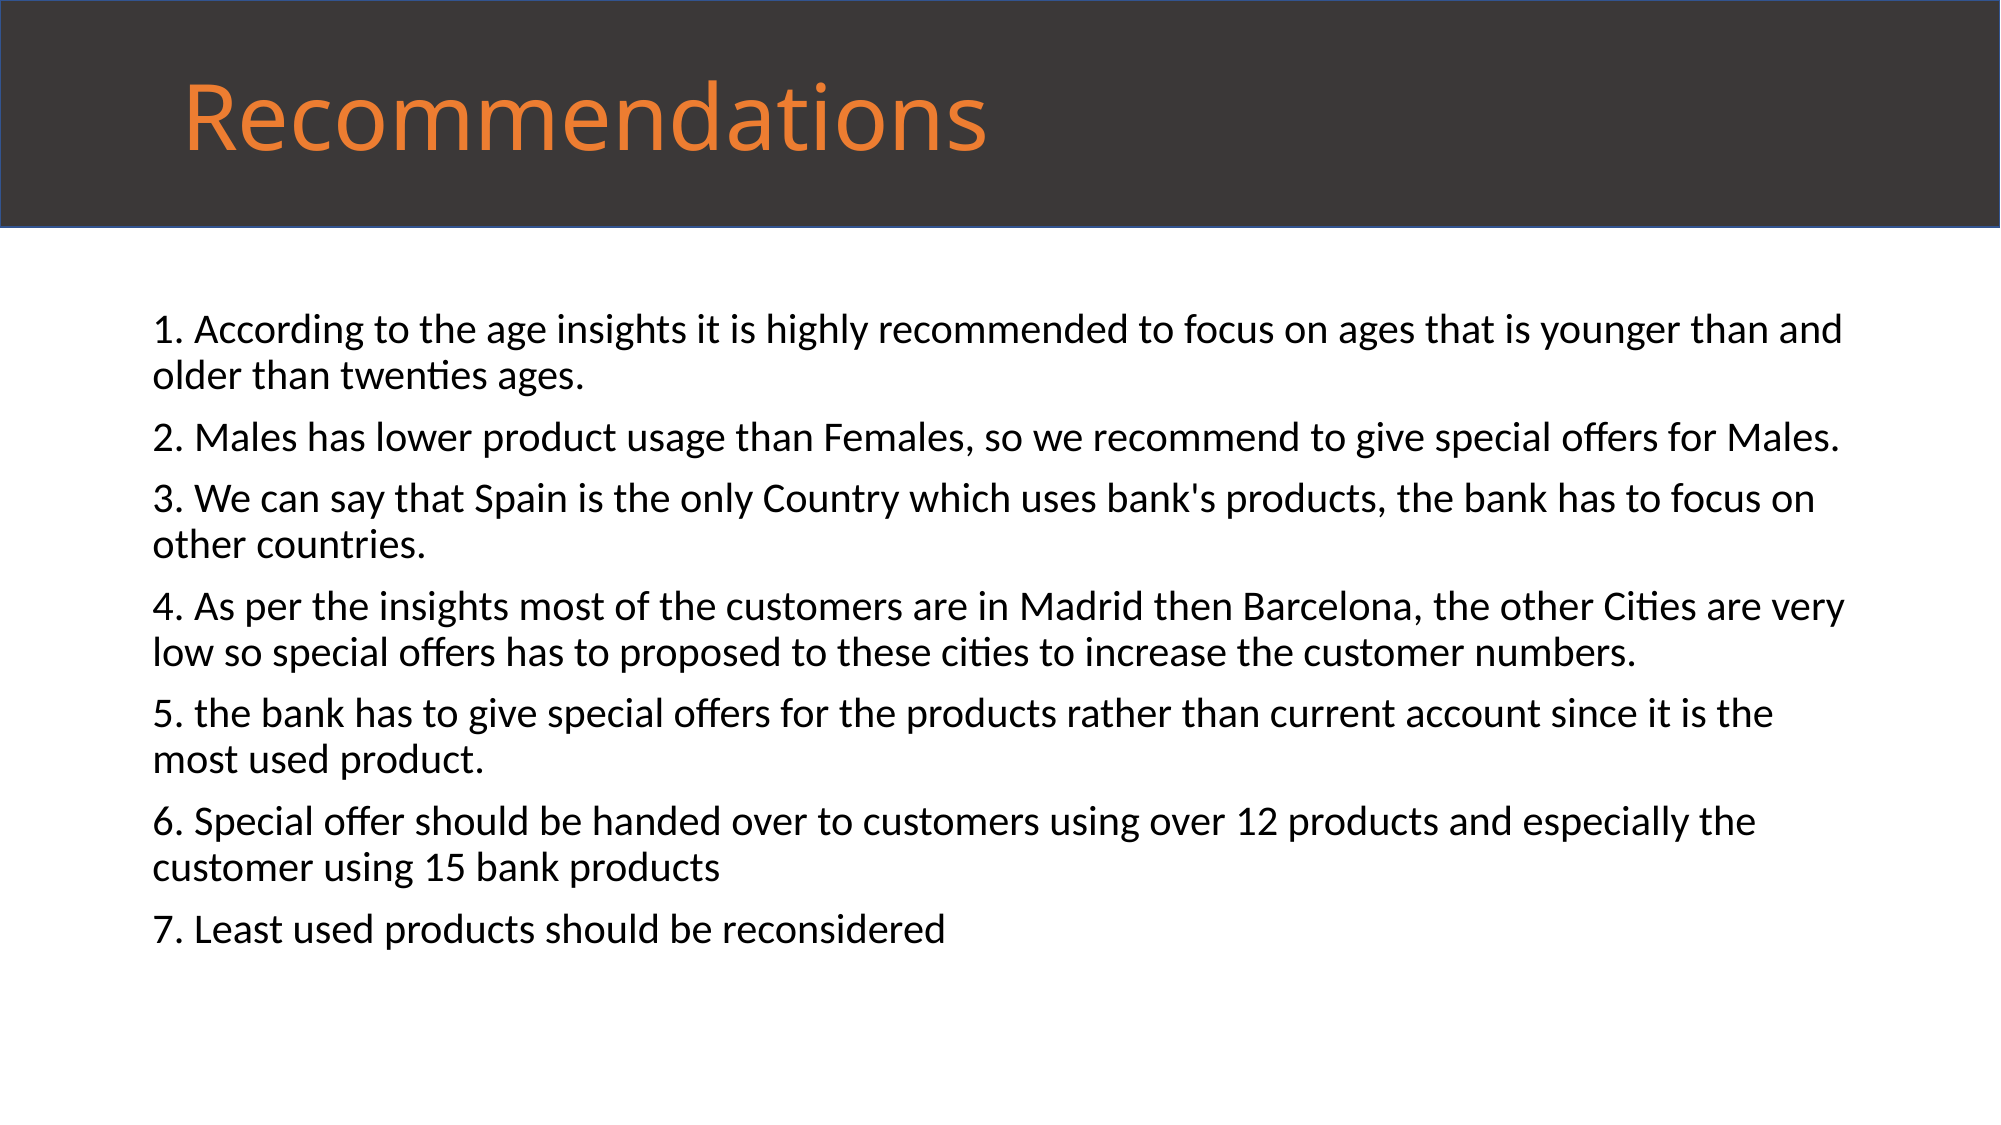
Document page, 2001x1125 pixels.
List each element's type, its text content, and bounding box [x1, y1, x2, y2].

list 1. According to the age insights it is highly recommended to focus on ages that is younger than and older than twenties ages. 2. Males has lower product usage than Females, so we recommend to give special offers for Males. 3. We can say that Spain is the only Country which uses bank's products, the bank has to focus on other countries. 4. As per the insights most of the customers are in Madrid then Barcelona, the other Cities are very low so special offers has to proposed to these cities to increase the customer numbers. 5. the bank has to give special offers for the products rather than current account since it is the most used product. 6. Special offer should be handed over to customers using over 12 products and especially the customer using 15 bank products 7. Least used products should be reconsidered [137, 299, 1863, 1014]
text_box Recommendations [0, 0, 2000, 228]
